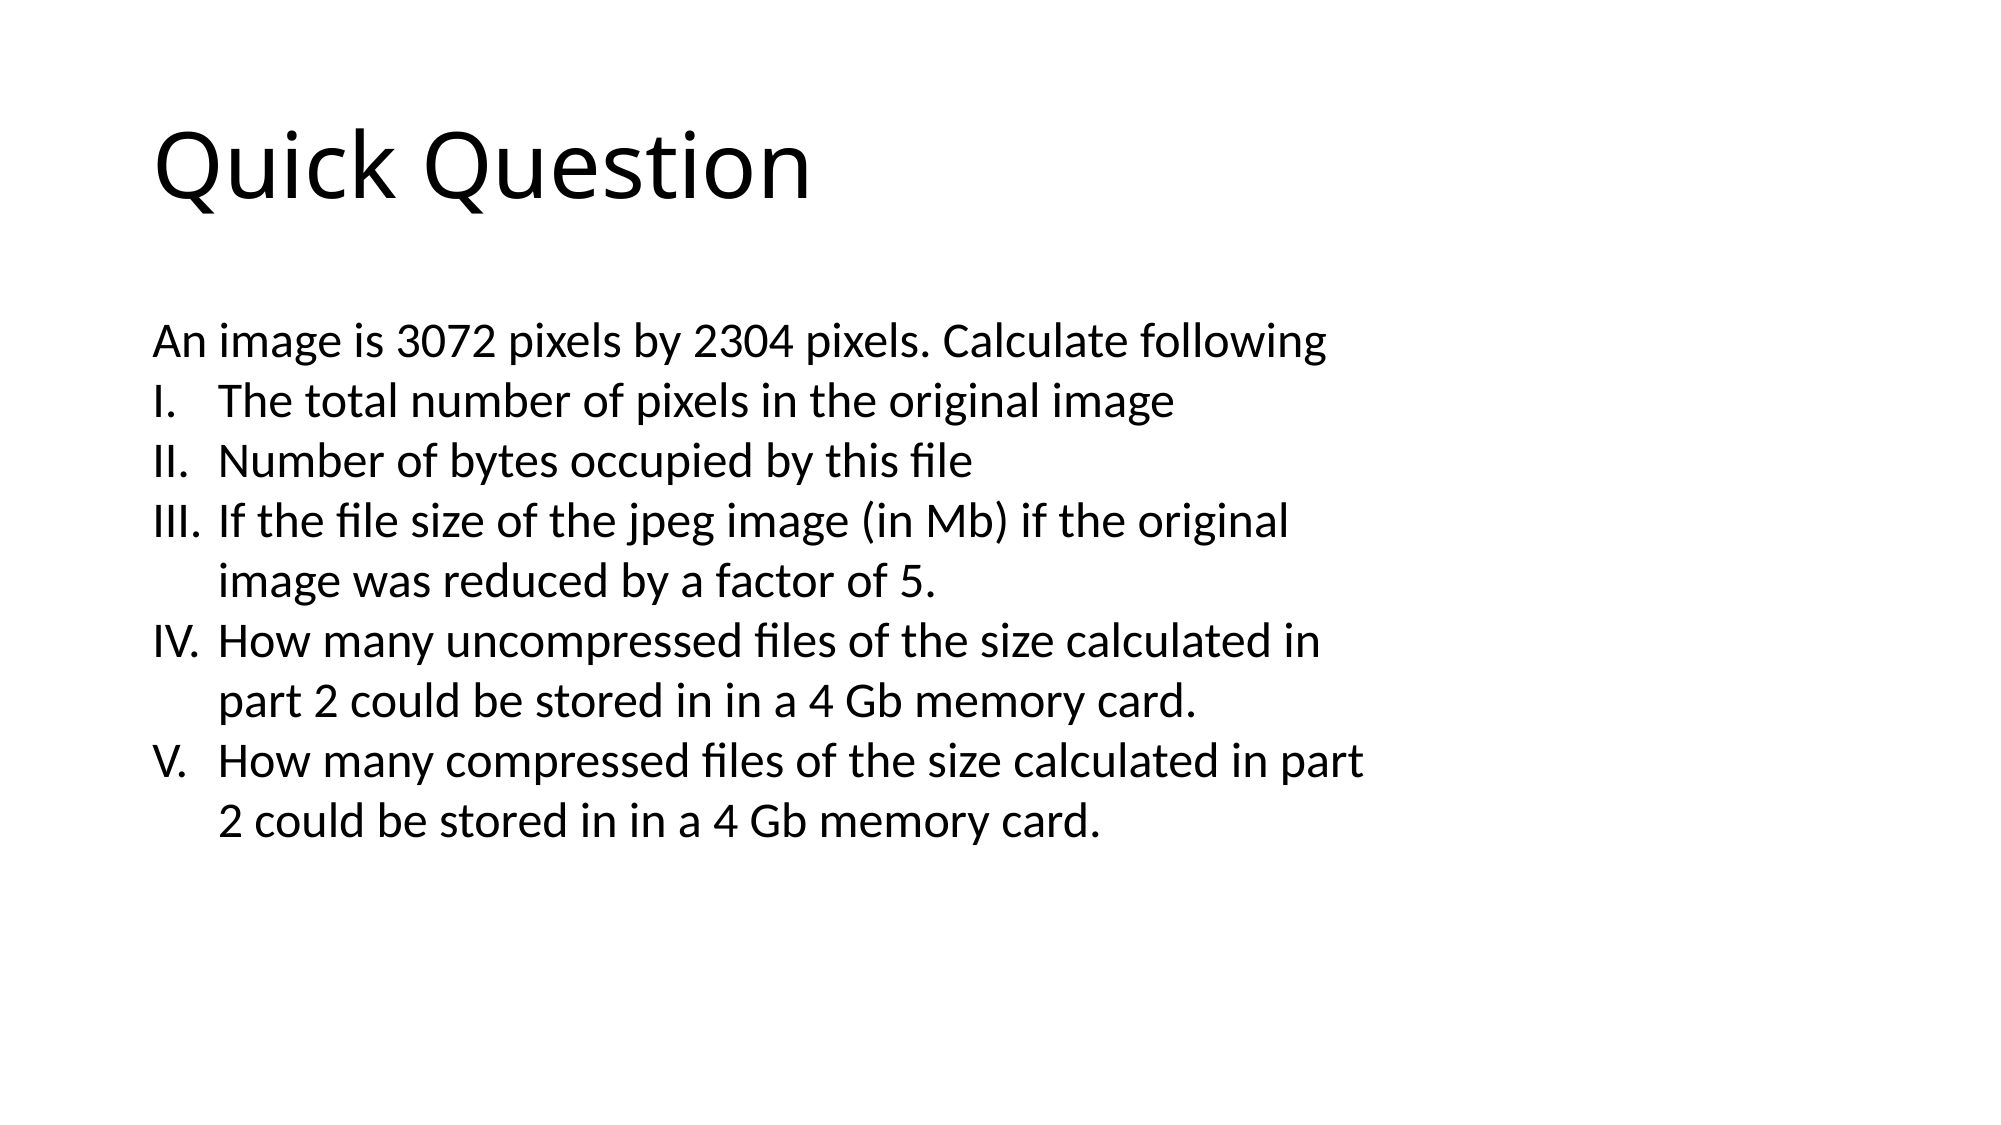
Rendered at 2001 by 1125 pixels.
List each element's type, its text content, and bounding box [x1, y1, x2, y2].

title Quick Question [137, 59, 1863, 278]
text_box An image is 3072 pixels by 2304 pixels. Calculate following The total number of pixels in the original image Number of bytes occupied by this file If the file size of the jpeg image (in Mb) if the original image was reduced by a factor of 5. How many uncompressed files of the size calculated in part 2 could be stored in in a 4 Gb memory card. How many compressed files of the size calculated in part 2 could be stored in in a 4 Gb memory card. [137, 299, 1392, 945]
